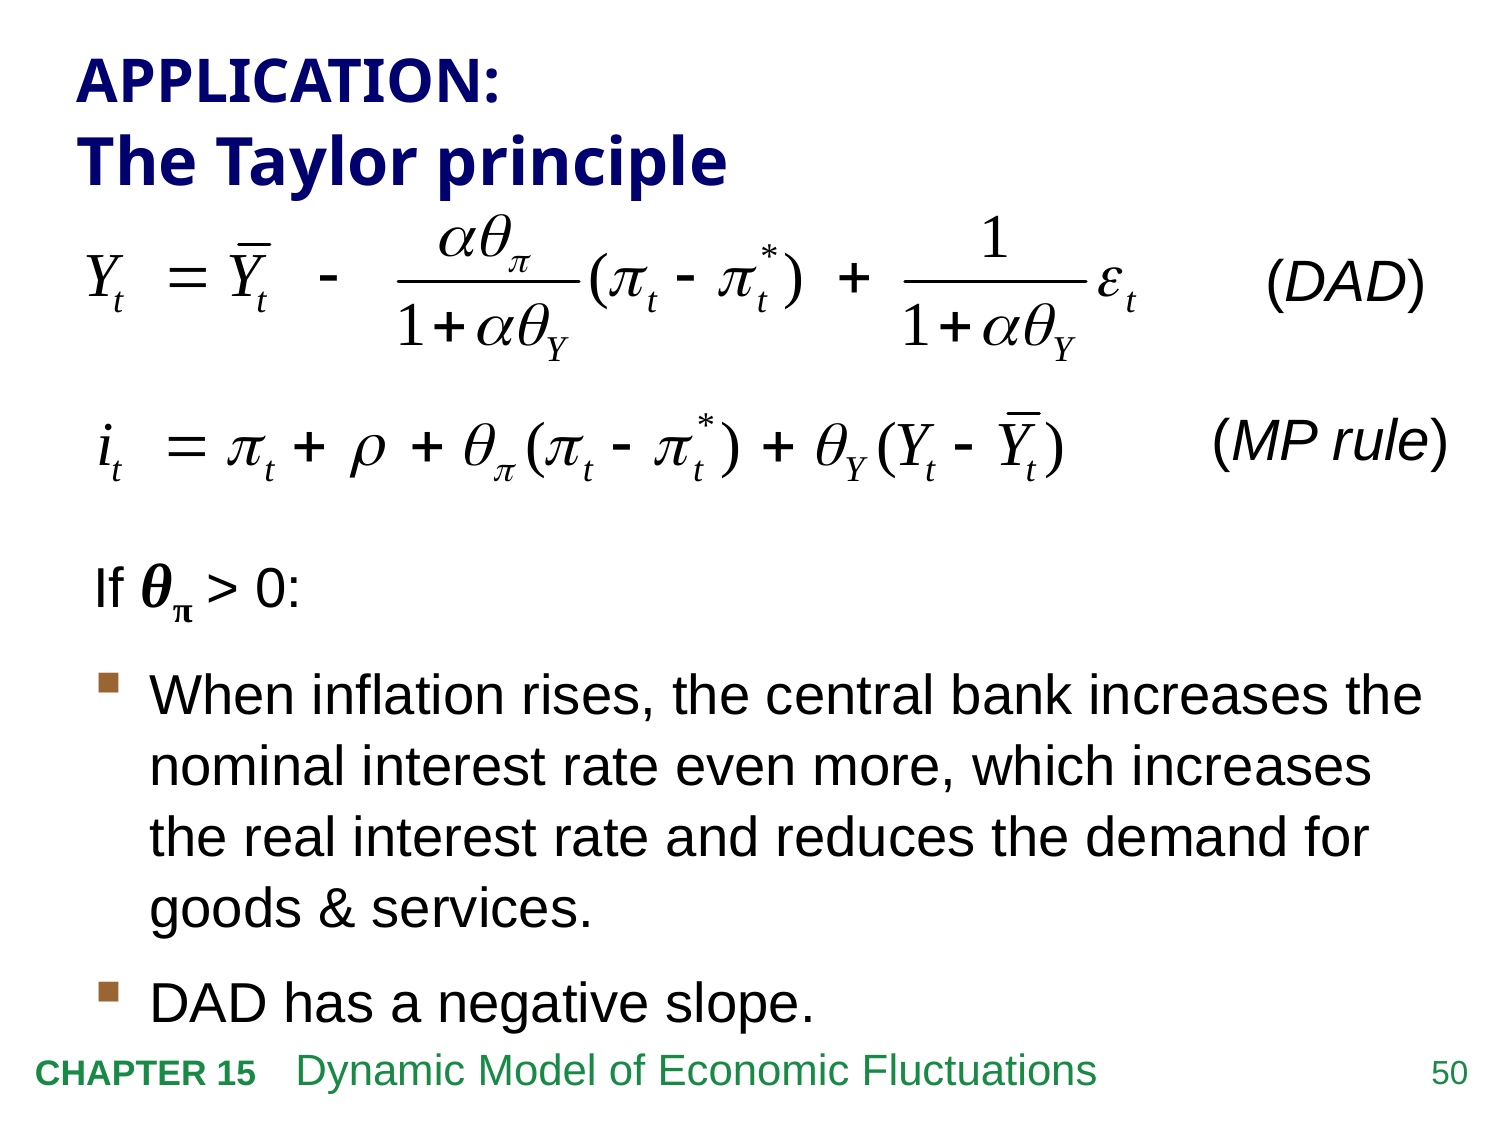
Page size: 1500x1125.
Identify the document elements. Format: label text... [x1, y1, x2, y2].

text_box (MP rule) [1184, 395, 1465, 480]
text_box (DAD) [1236, 235, 1442, 321]
list If θπ > 0: When inflation rises, the central bank increases the nominal interest rate even more, which increases the real interest rate and reduces the demand for goods & services. DAD has a negative slope. [78, 532, 1462, 1008]
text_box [88, 397, 1077, 498]
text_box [77, 197, 1151, 376]
title APPLICATION: The Taylor principle [76, 41, 1462, 196]
